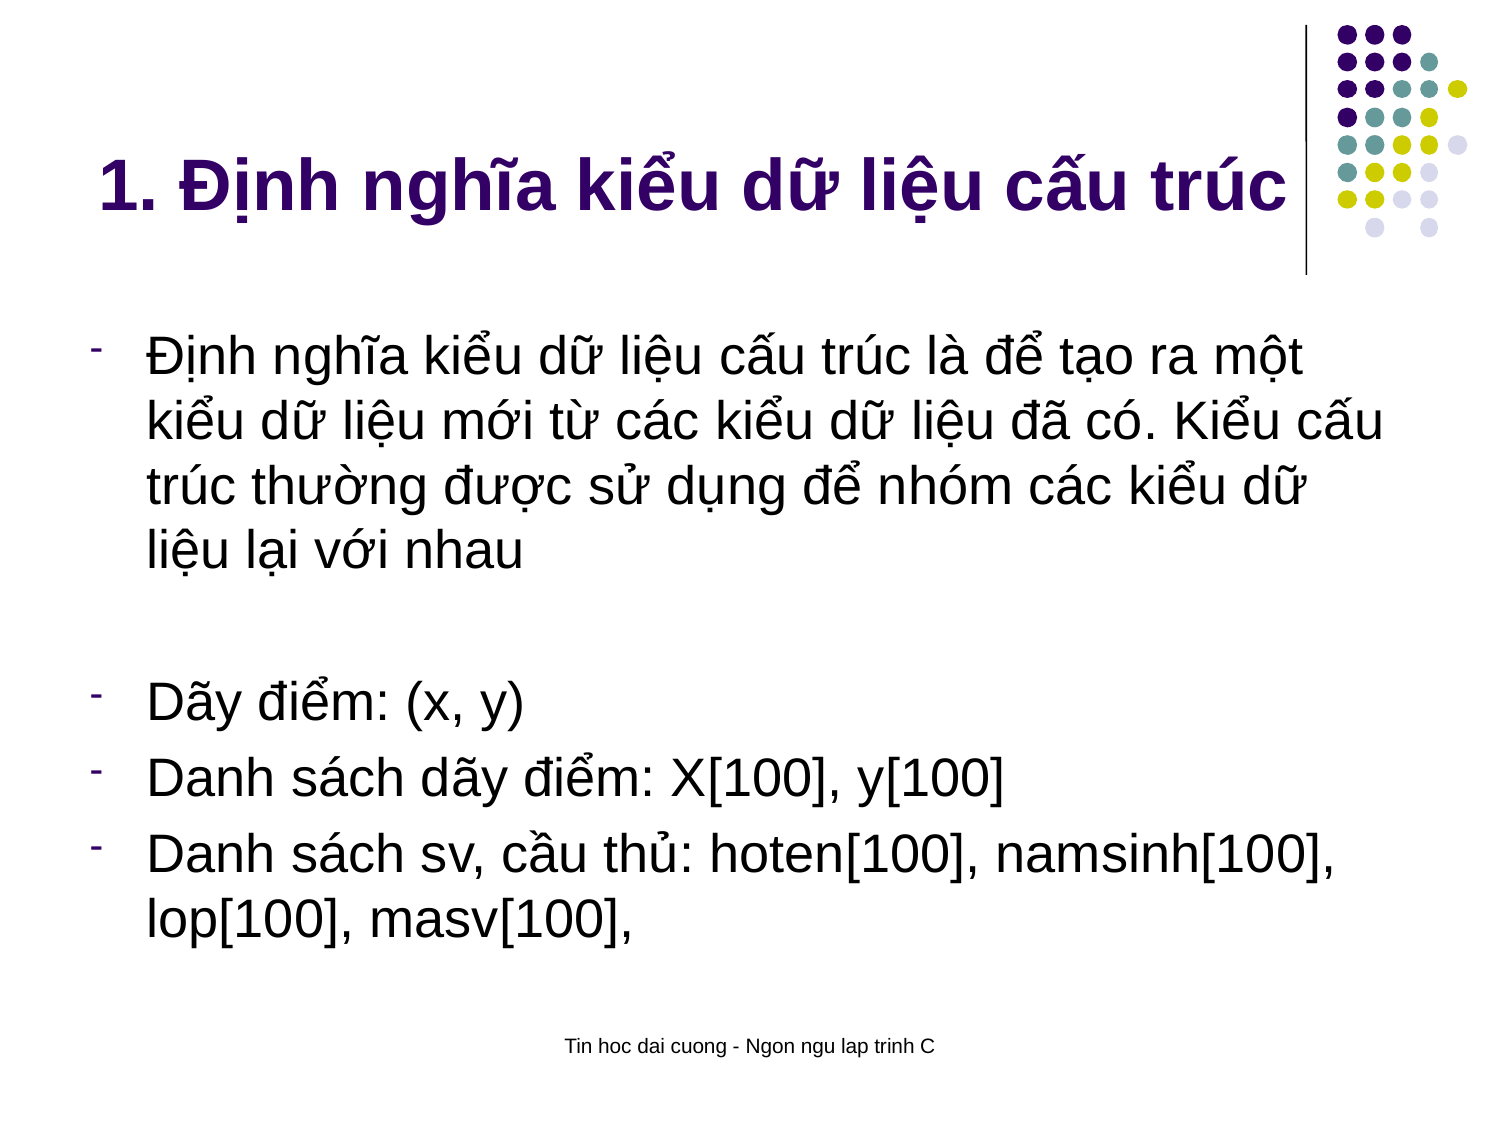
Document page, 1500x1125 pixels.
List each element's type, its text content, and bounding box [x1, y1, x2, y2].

footer Tin hoc dai cuong - Ngon ngu lap trinh C [512, 1037, 988, 1101]
list Định nghĩa kiểu dữ liệu cấu trúc là để tạo ra một kiểu dữ liệu mới từ các kiểu dữ liệu đã có. Kiểu cấu trúc thường được sử dụng để nhóm các kiểu dữ liệu lại với nhau Dãy điểm: (x, y) Danh sách dãy điểm: X[100], y[100] Danh sách sv, cầu thủ: hoten[100], namsinh[100], lop[100], masv[100], [75, 312, 1425, 1037]
title 1. Định nghĩa kiểu dữ liệu cấu trúc [75, 20, 1313, 233]
